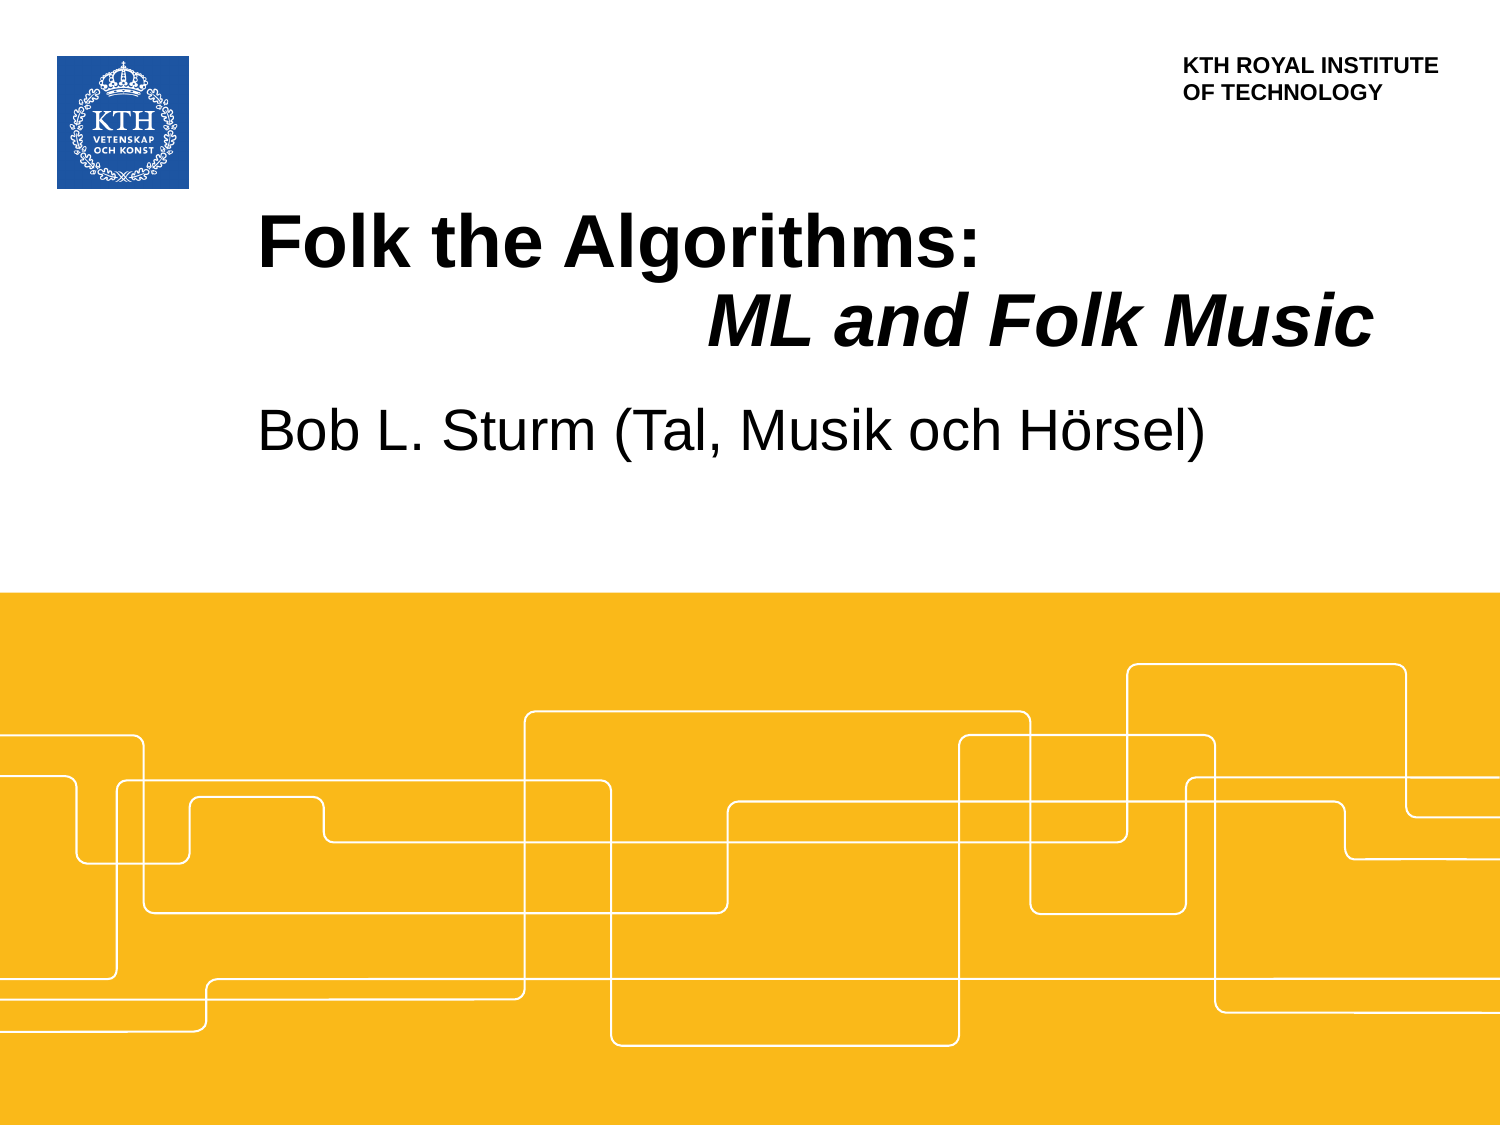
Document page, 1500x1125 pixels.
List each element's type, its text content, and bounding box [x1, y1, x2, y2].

title Folk the Algorithms: ML and Folk Music [257, 99, 1452, 362]
subtitle Bob L. Sturm (Tal, Musik och Hörsel) [257, 404, 1404, 595]
picture [57, 56, 189, 189]
